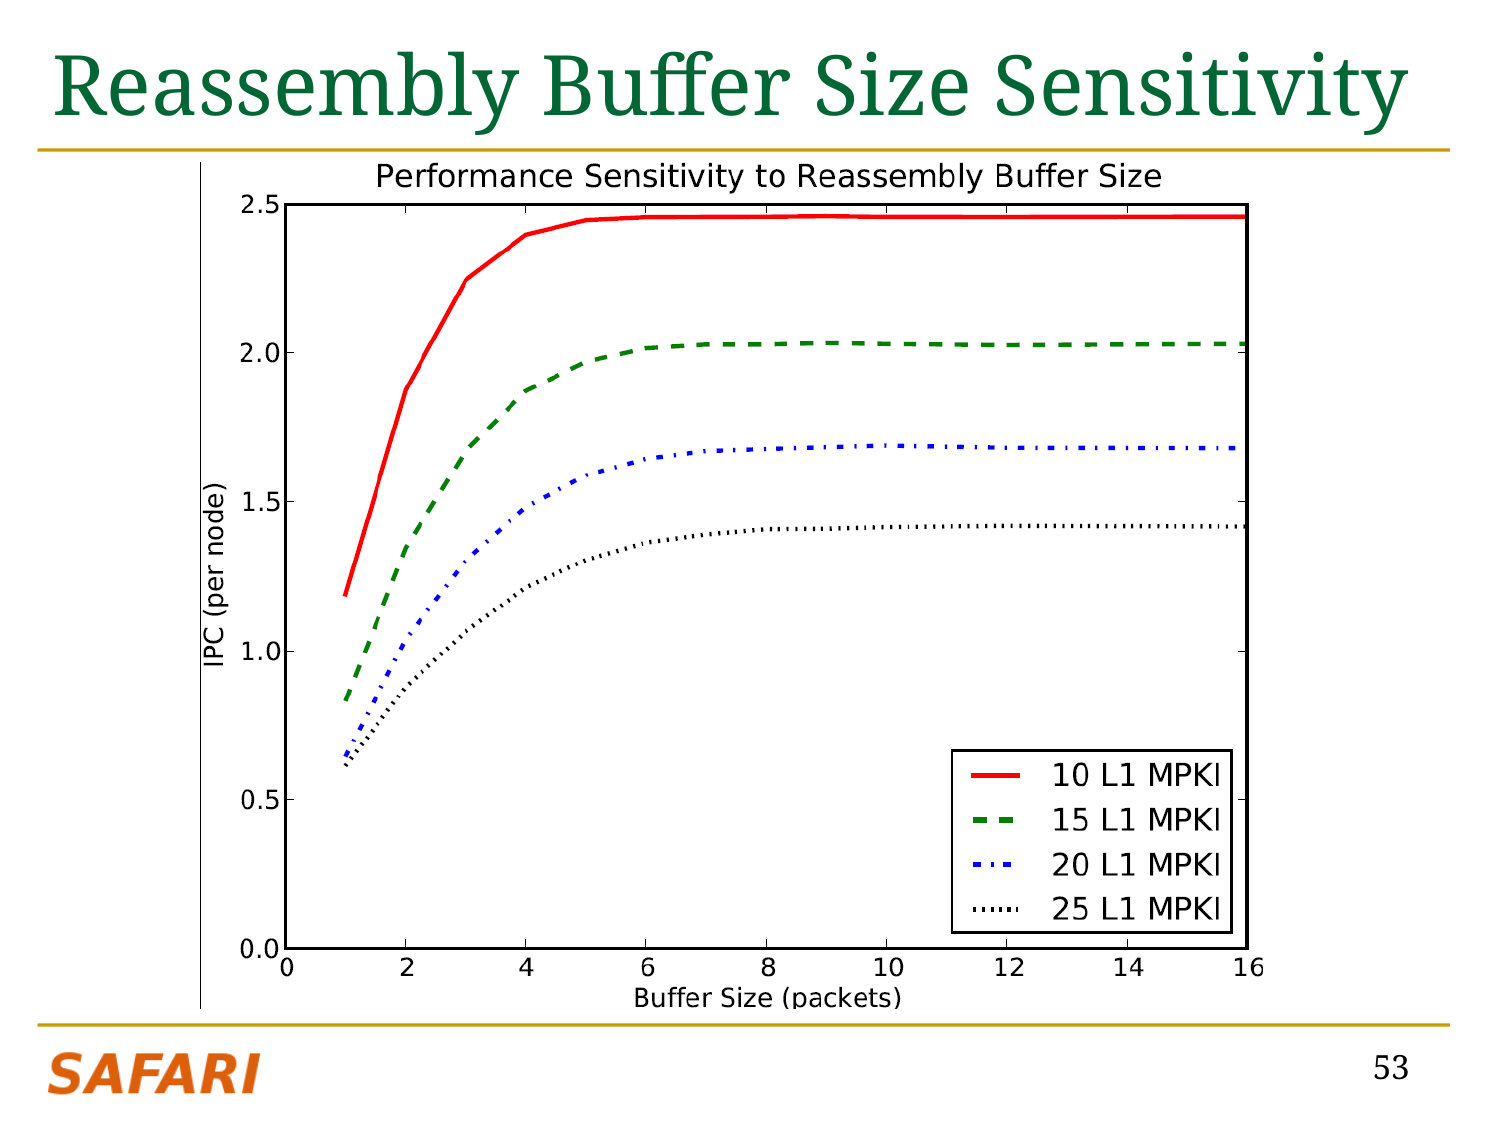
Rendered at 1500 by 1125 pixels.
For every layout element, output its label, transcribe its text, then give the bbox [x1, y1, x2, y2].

slide_number 53 [1074, 1023, 1426, 1100]
picture [46, 1042, 268, 1107]
picture [199, 162, 1263, 1010]
title Reassembly Buffer Size Sensitivity [37, 24, 1451, 150]
